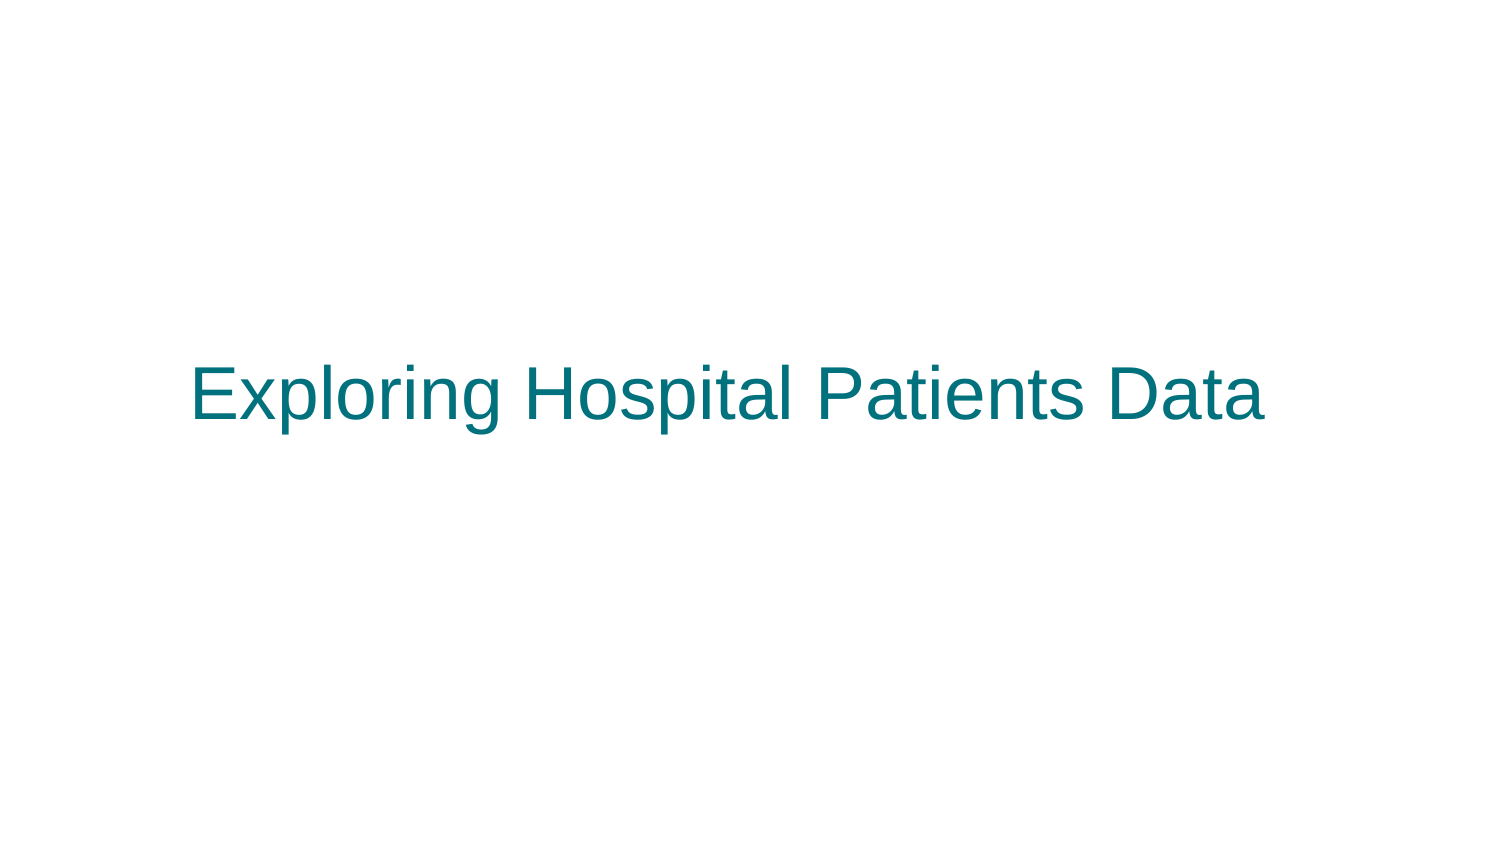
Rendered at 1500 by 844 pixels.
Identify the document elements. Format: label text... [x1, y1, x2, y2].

title Exploring Hospital Patients Data [29, 331, 1427, 451]
